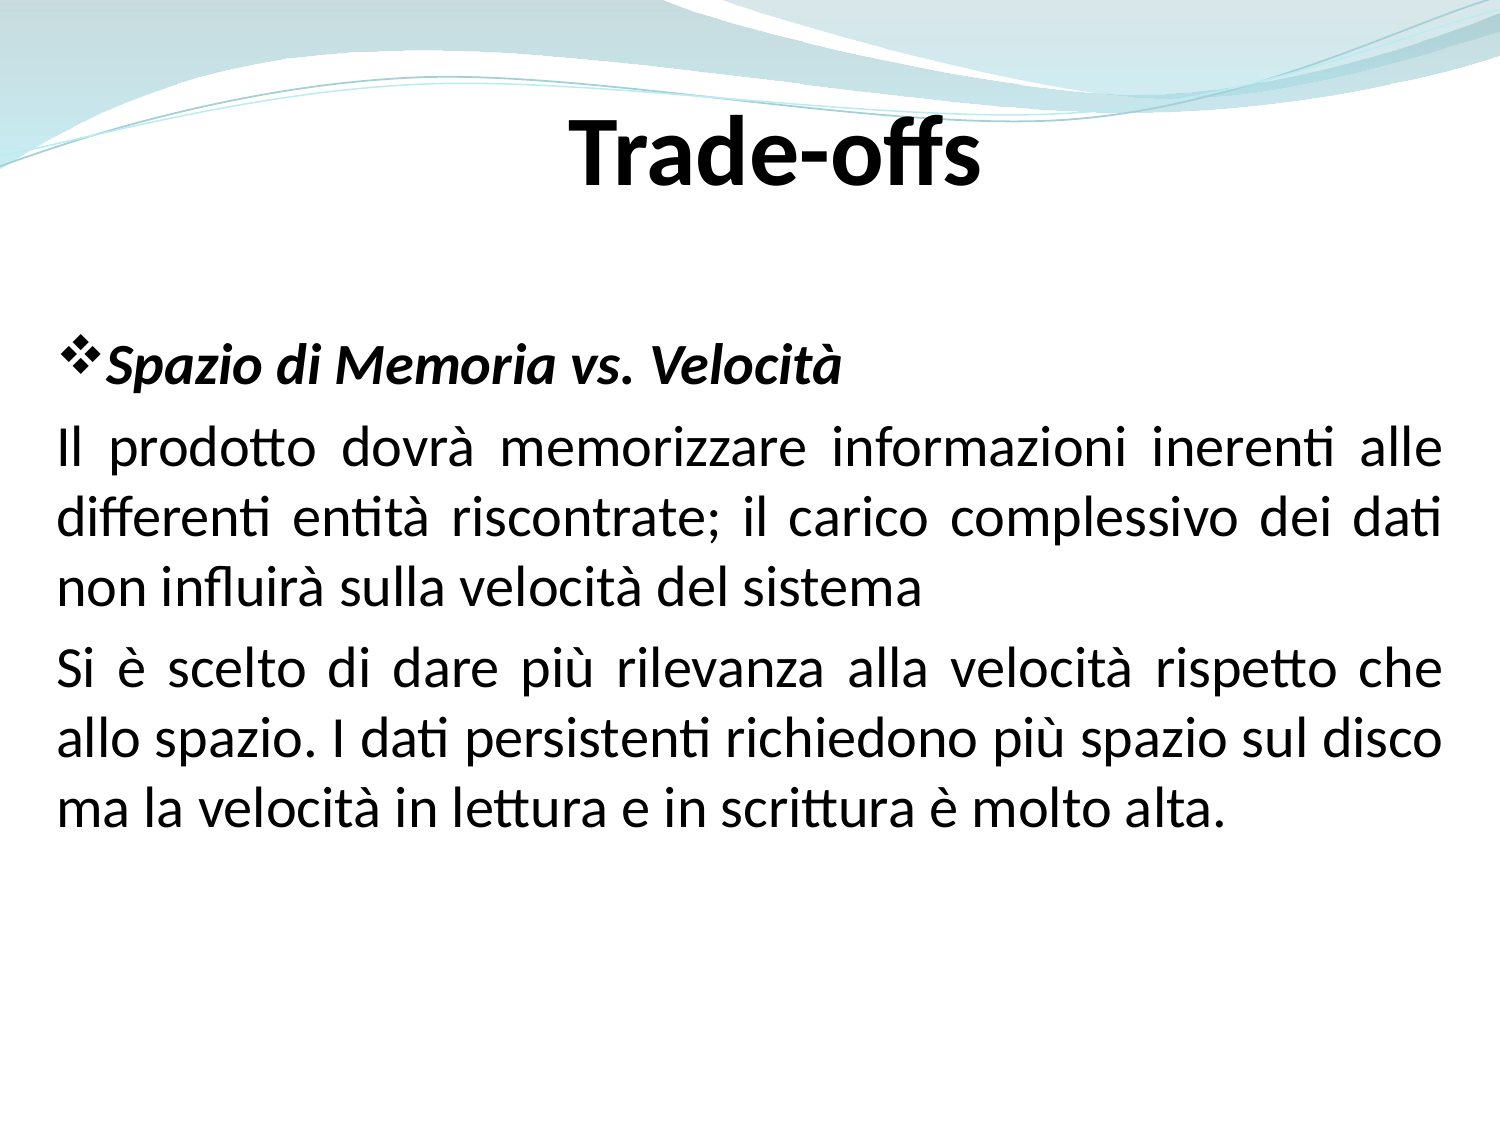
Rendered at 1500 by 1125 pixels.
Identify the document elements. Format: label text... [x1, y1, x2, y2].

text_box Spazio di Memoria vs. Velocità Il prodotto dovrà memorizzare informazioni inerenti alle differenti entità riscontrate; il carico complessivo dei dati non influirà sulla velocità del sistema Si è scelto di dare più rilevanza alla velocità rispetto che allo spazio. I dati persistenti richiedono più spazio sul disco ma la velocità in lettura e in scrittura è molto alta. [41, 326, 1459, 870]
text_box Trade-offs [553, 78, 998, 258]
